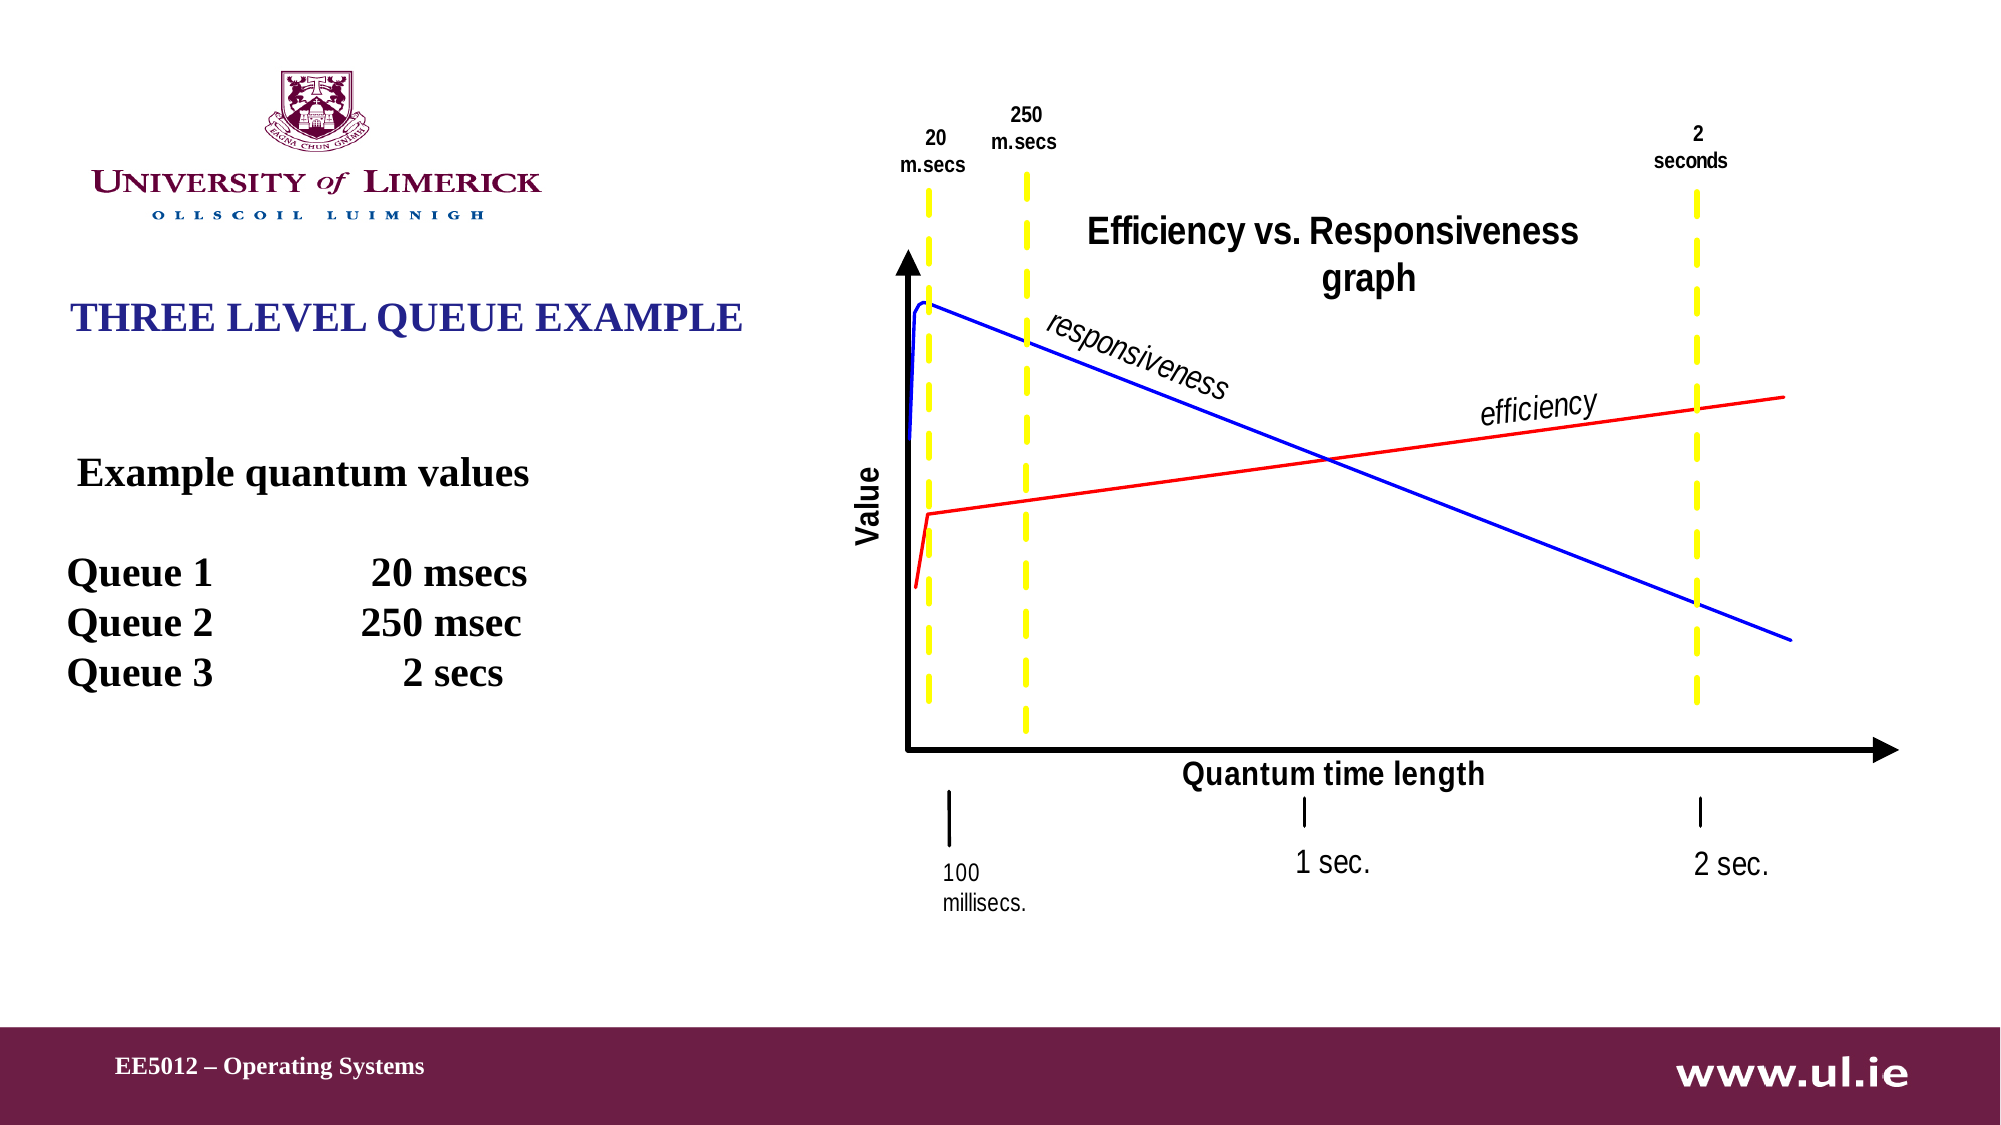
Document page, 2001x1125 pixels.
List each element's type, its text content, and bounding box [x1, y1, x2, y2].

text_box THREE LEVEL QUEUE EXAMPLE [55, 252, 830, 390]
slide_number EE5012 – Operating Systems [99, 1042, 456, 1102]
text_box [835, 88, 1914, 934]
picture [0, 0, 2001, 1125]
text_box Example quantum values Queue 1 20 msecs Queue 2 250 msec Queue 3 2 secs [20, 437, 658, 703]
